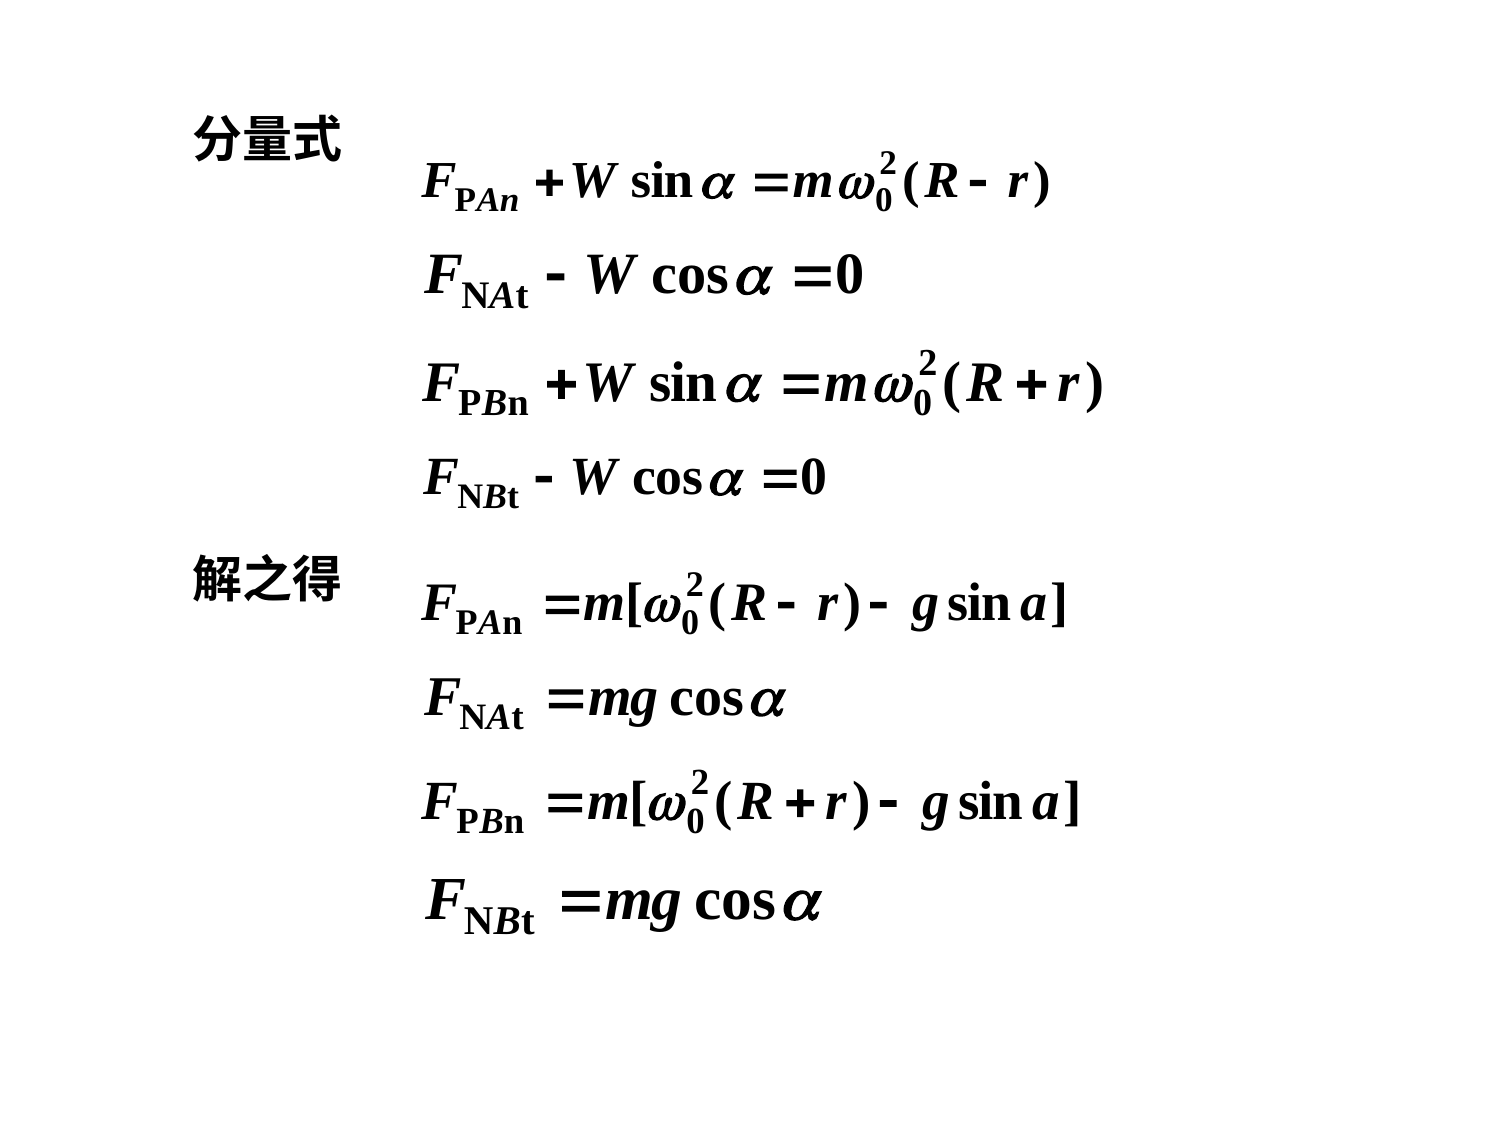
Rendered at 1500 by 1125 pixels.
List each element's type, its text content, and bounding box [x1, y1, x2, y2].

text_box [414, 234, 873, 324]
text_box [414, 857, 836, 951]
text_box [412, 334, 1113, 430]
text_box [412, 137, 1060, 225]
text_box 分量式 [177, 99, 391, 175]
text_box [412, 557, 1076, 649]
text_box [414, 440, 836, 522]
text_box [412, 754, 1088, 848]
text_box 解之得 [178, 540, 381, 616]
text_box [414, 659, 798, 744]
